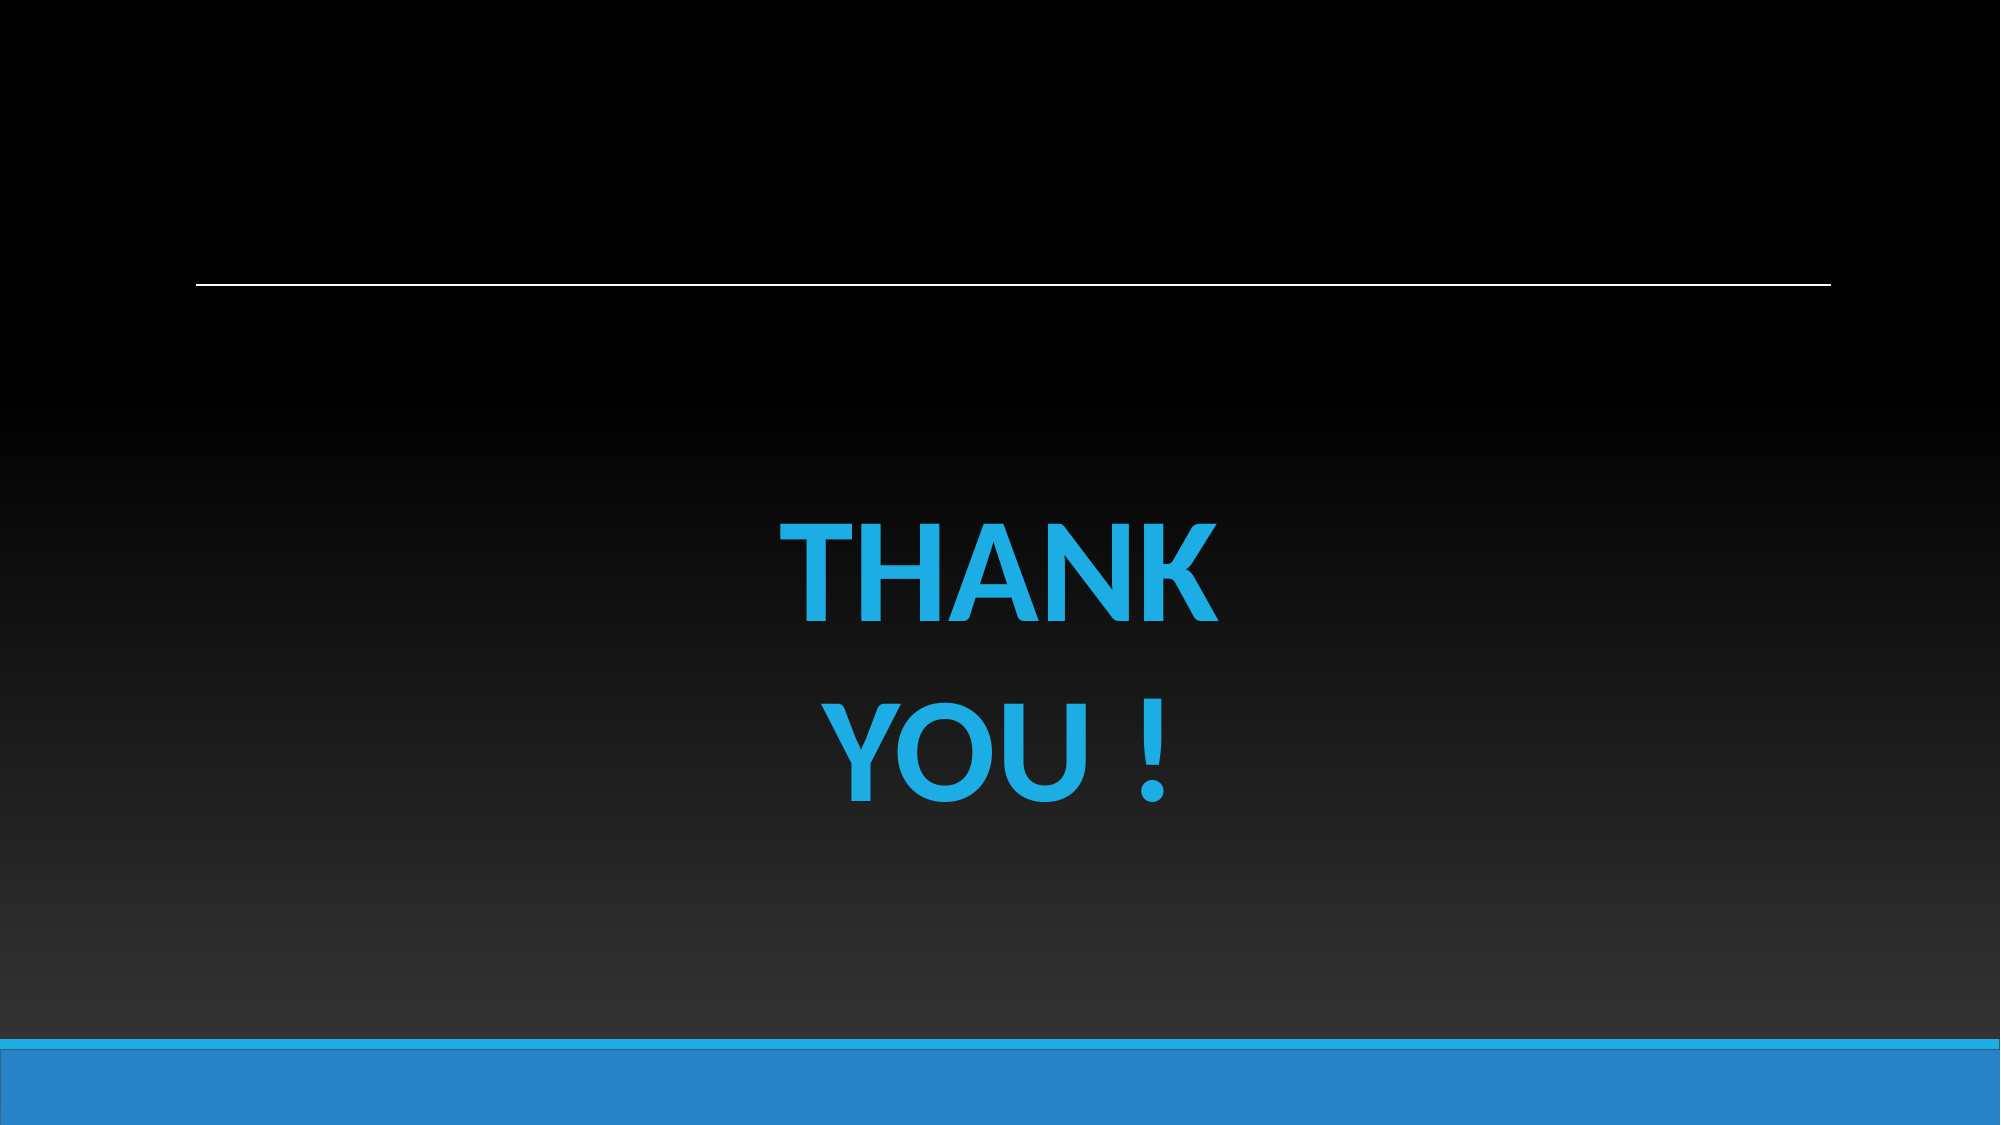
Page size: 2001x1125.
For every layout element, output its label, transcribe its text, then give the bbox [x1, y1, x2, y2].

text_box THANK YOU ! [570, 464, 1430, 840]
